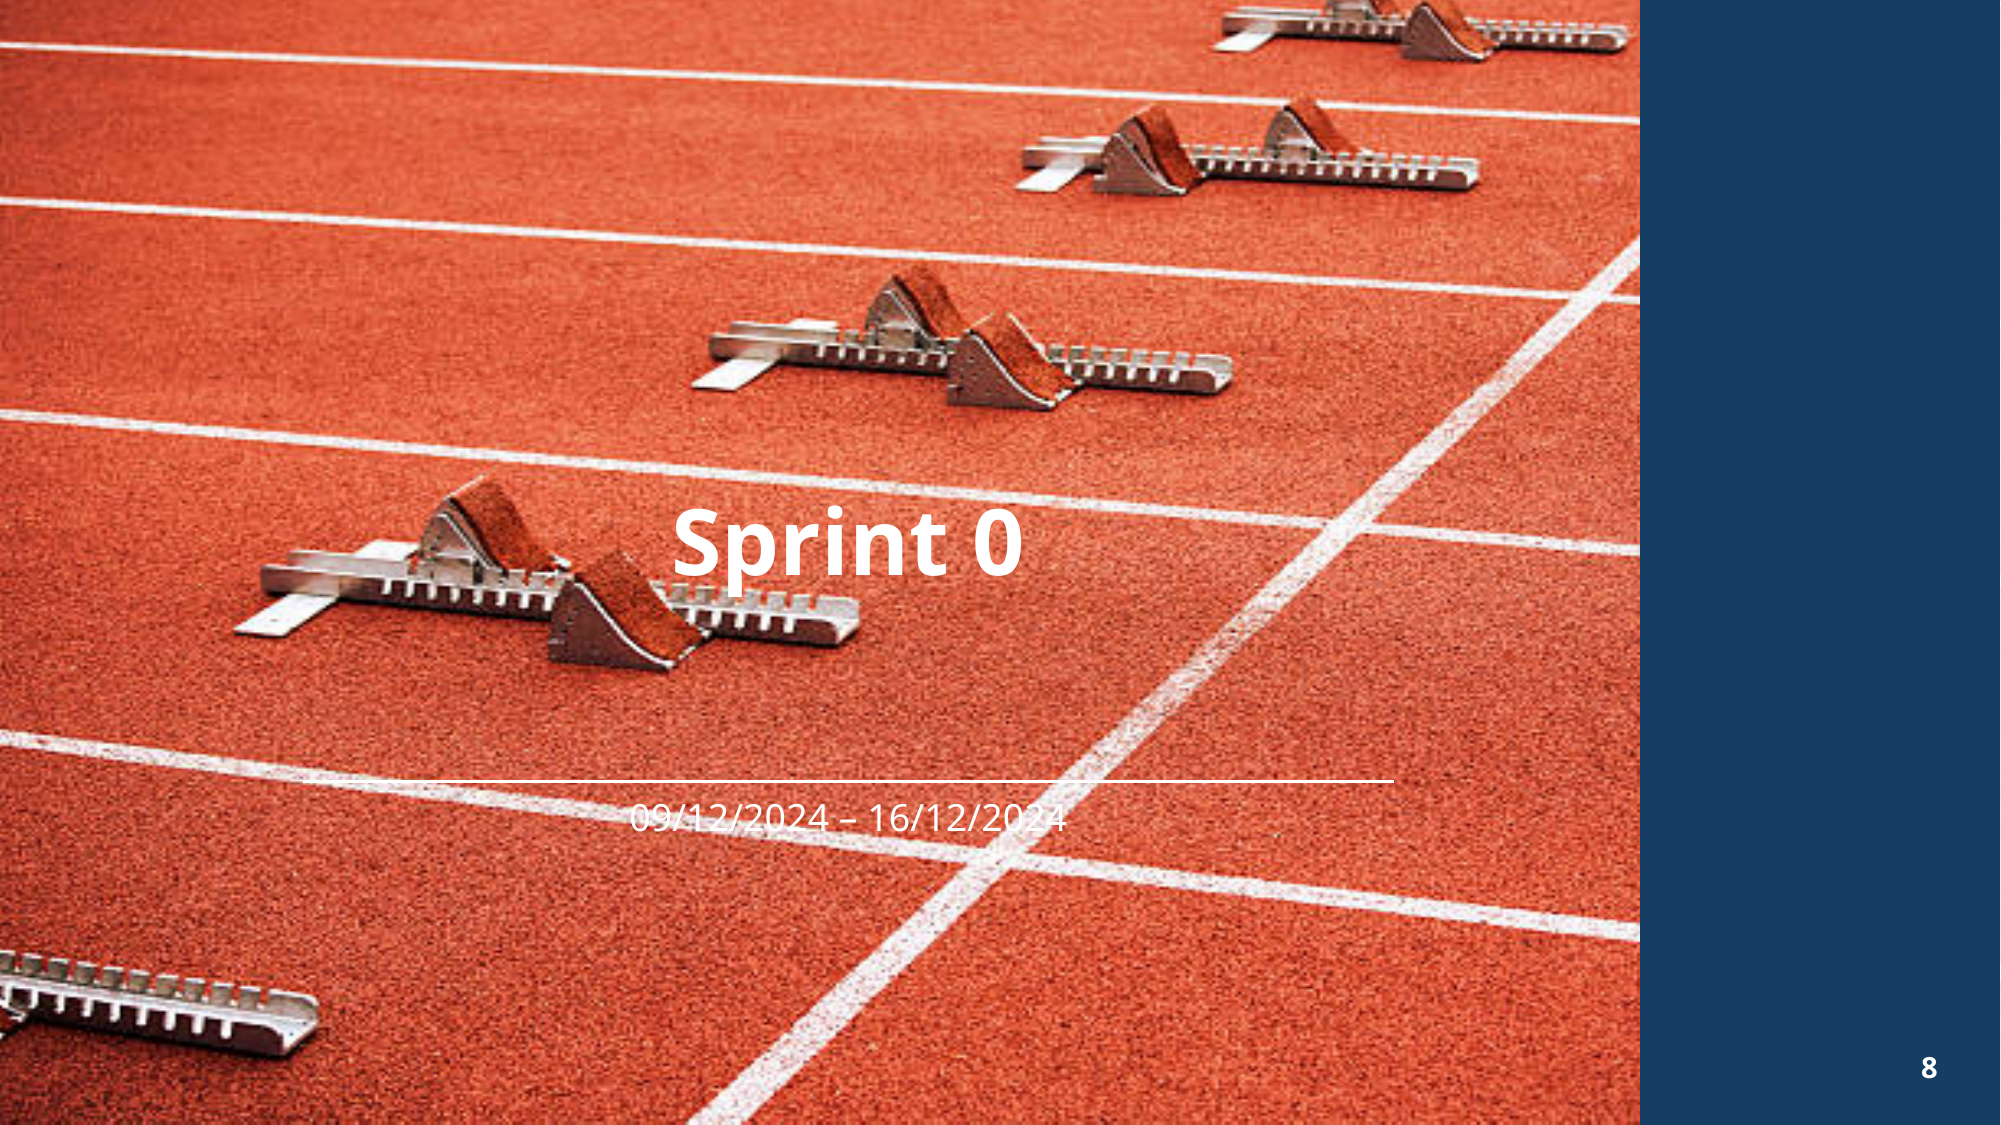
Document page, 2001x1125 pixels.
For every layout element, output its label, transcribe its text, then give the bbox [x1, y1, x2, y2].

picture [0, 0, 1640, 1125]
text_box 09/12/2024 – 16/12/2024 [614, 786, 1083, 847]
title Sprint 0 [342, 436, 1355, 655]
slide_number 8 [1502, 1039, 1953, 1100]
text_box [1640, 0, 2000, 1125]
